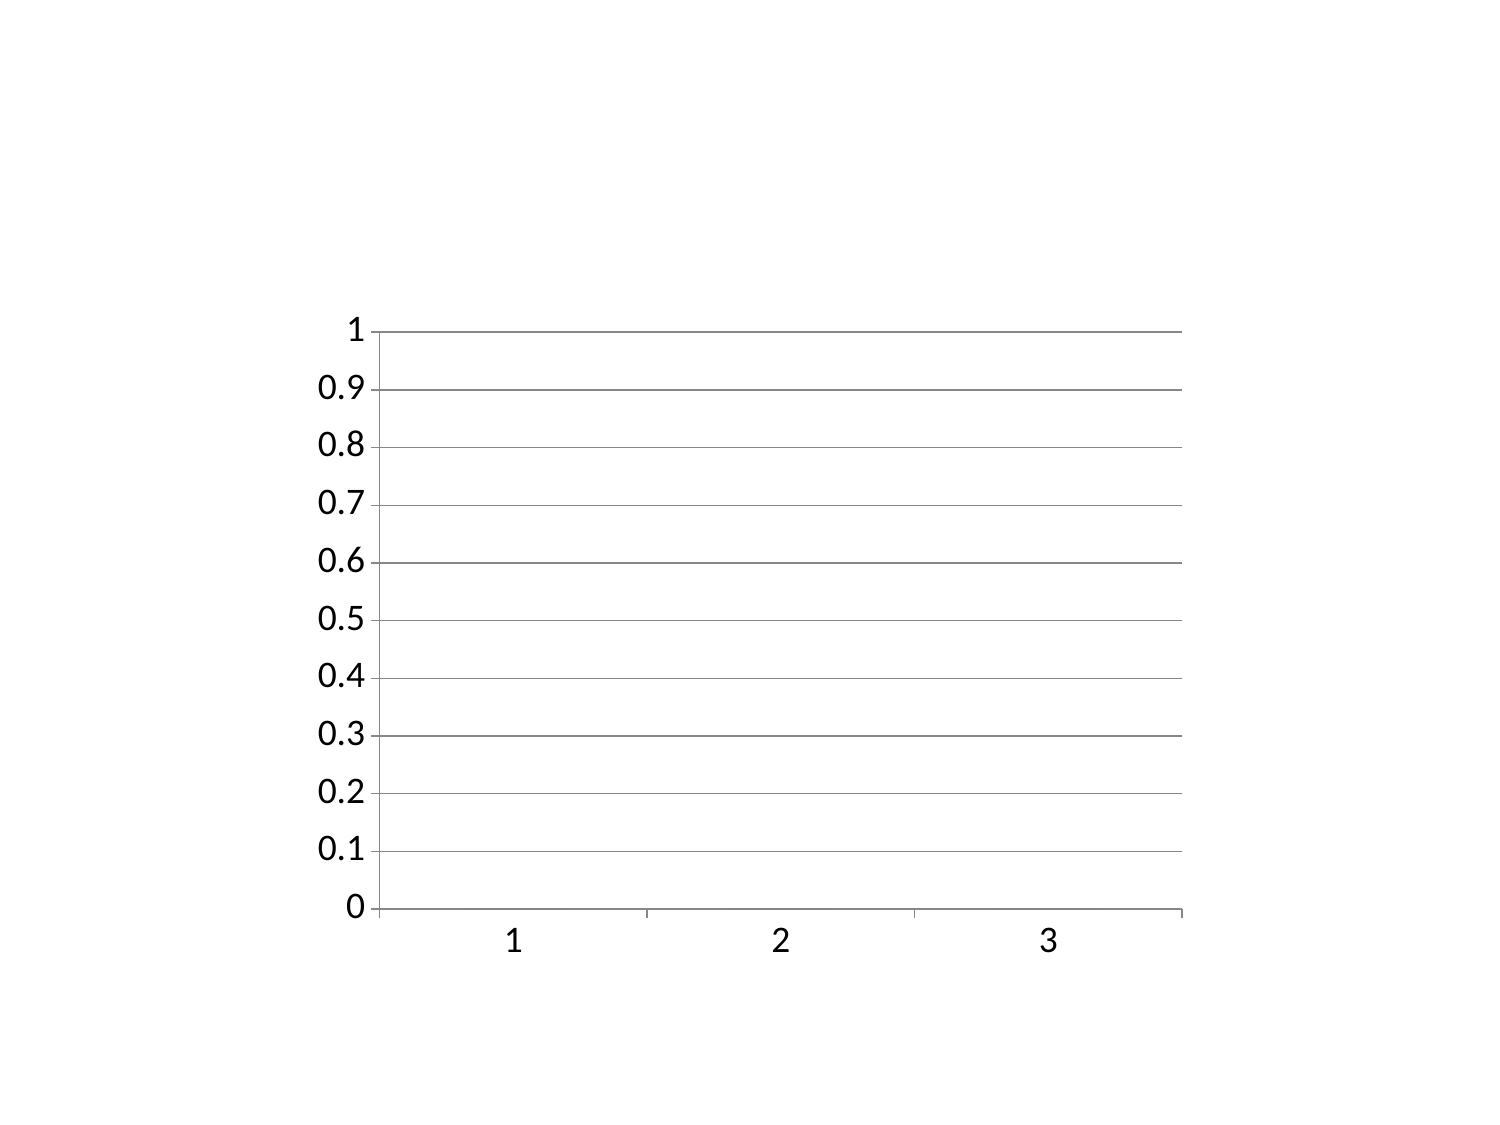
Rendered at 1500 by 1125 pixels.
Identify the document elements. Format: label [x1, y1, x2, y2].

chart [299, 299, 1201, 976]
